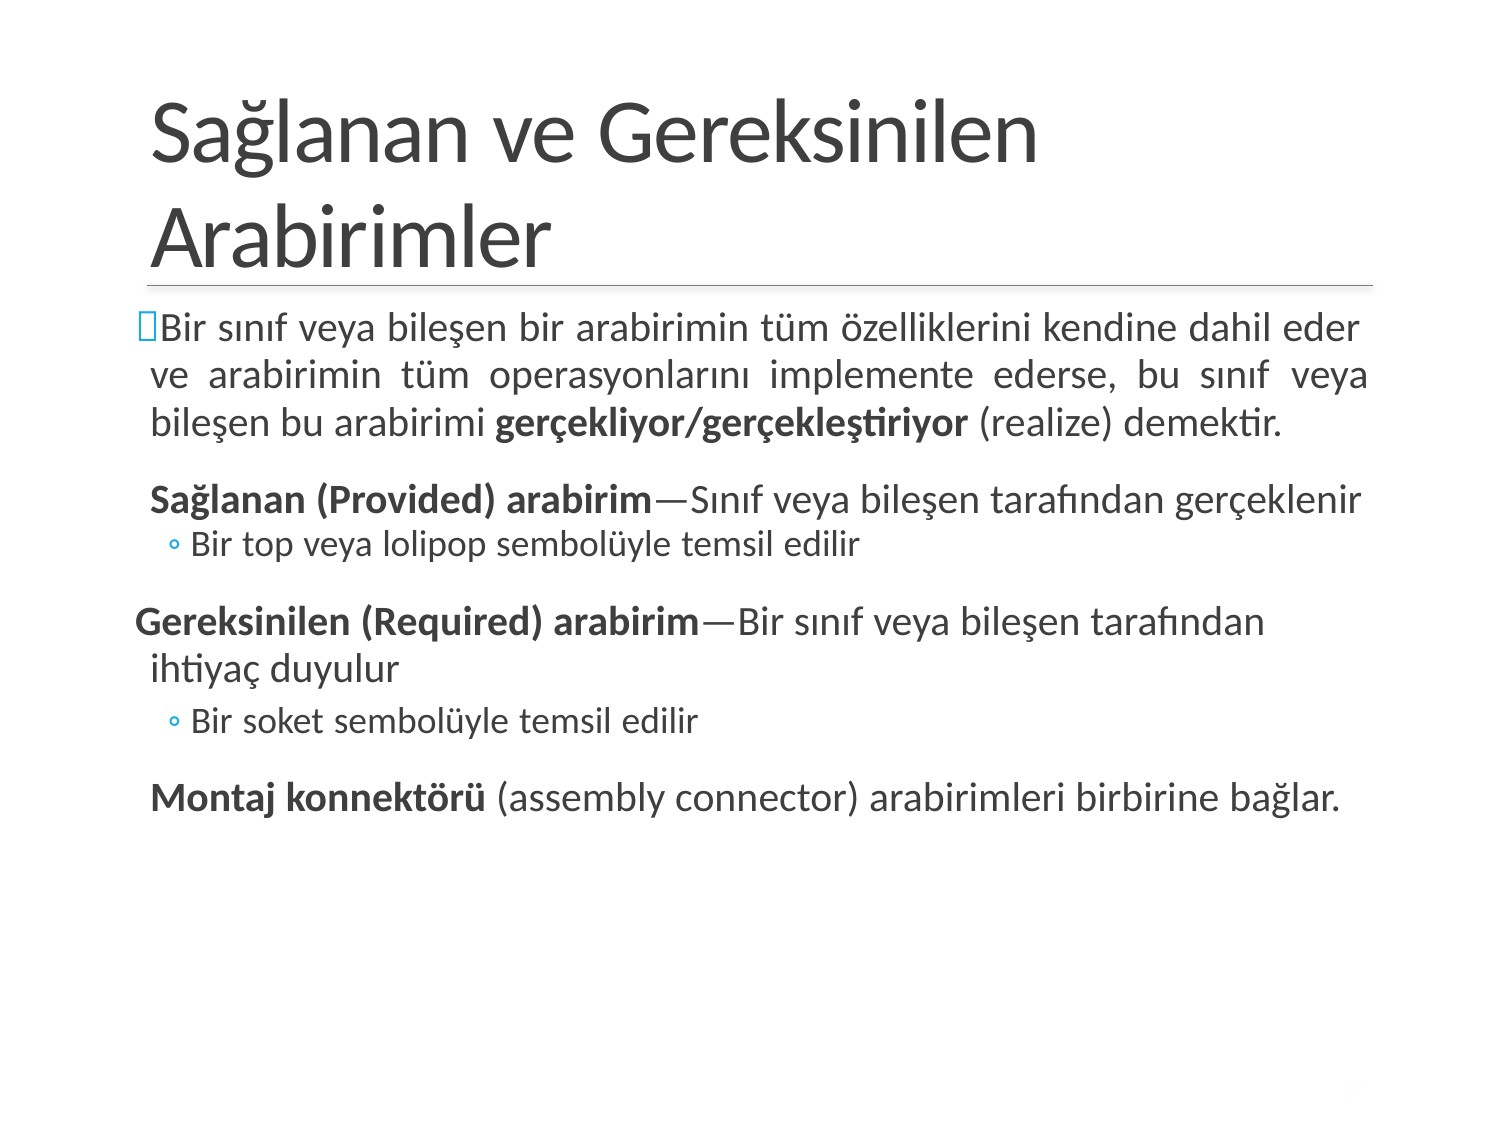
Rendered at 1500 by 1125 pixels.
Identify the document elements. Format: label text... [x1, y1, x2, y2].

text_box Sağlanan ve Gereksinilen Arabirimler Bir sınıf veya bileşen bir arabirimin tüm özelliklerini kendine dahil eder ve arabirimin tüm operasyonlarını implemente ederse, bu sınıf veya bileşen bu arabirimi gerçekliyor/gerçekleştiriyor (realize) demektir. Sağlanan (Provided) arabirim—Sınıf veya bileşen tarafından gerçeklenir ◦ Bir top veya lolipop sembolüyle temsil edilir Gereksinilen (Required) arabirim—Bir sınıf veya bileşen tarafından ihtiyaç duyulur ◦ Bir soket sembolüyle temsil edilir Montaj konnektörü (assembly connector) arabirimleri birbirine bağlar. 37 [135, 79, 1385, 1102]
